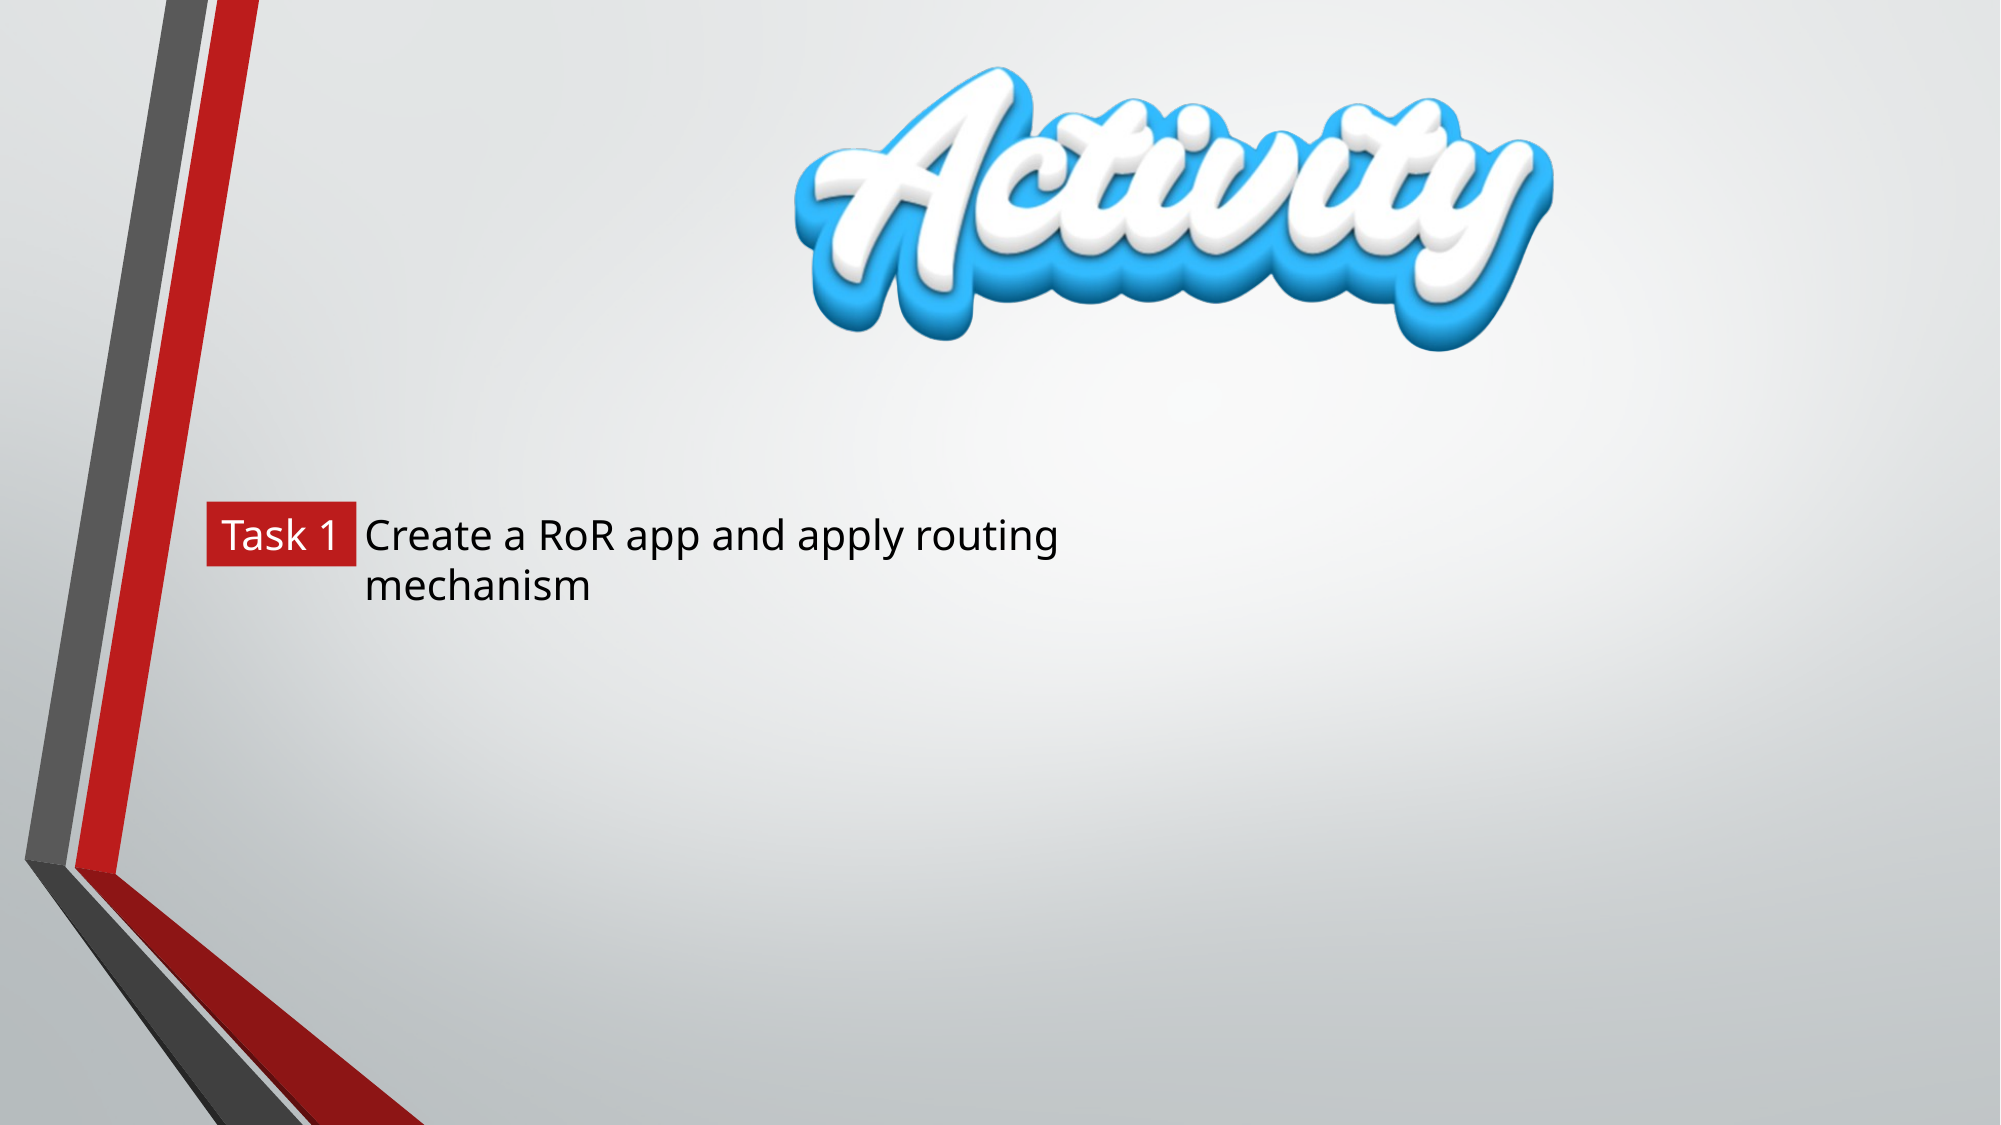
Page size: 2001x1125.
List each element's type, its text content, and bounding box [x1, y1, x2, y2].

text_box Create a RoR app and apply routing mechanism [349, 501, 1200, 617]
picture [779, 55, 1570, 387]
text_box Task 1 [206, 501, 349, 567]
